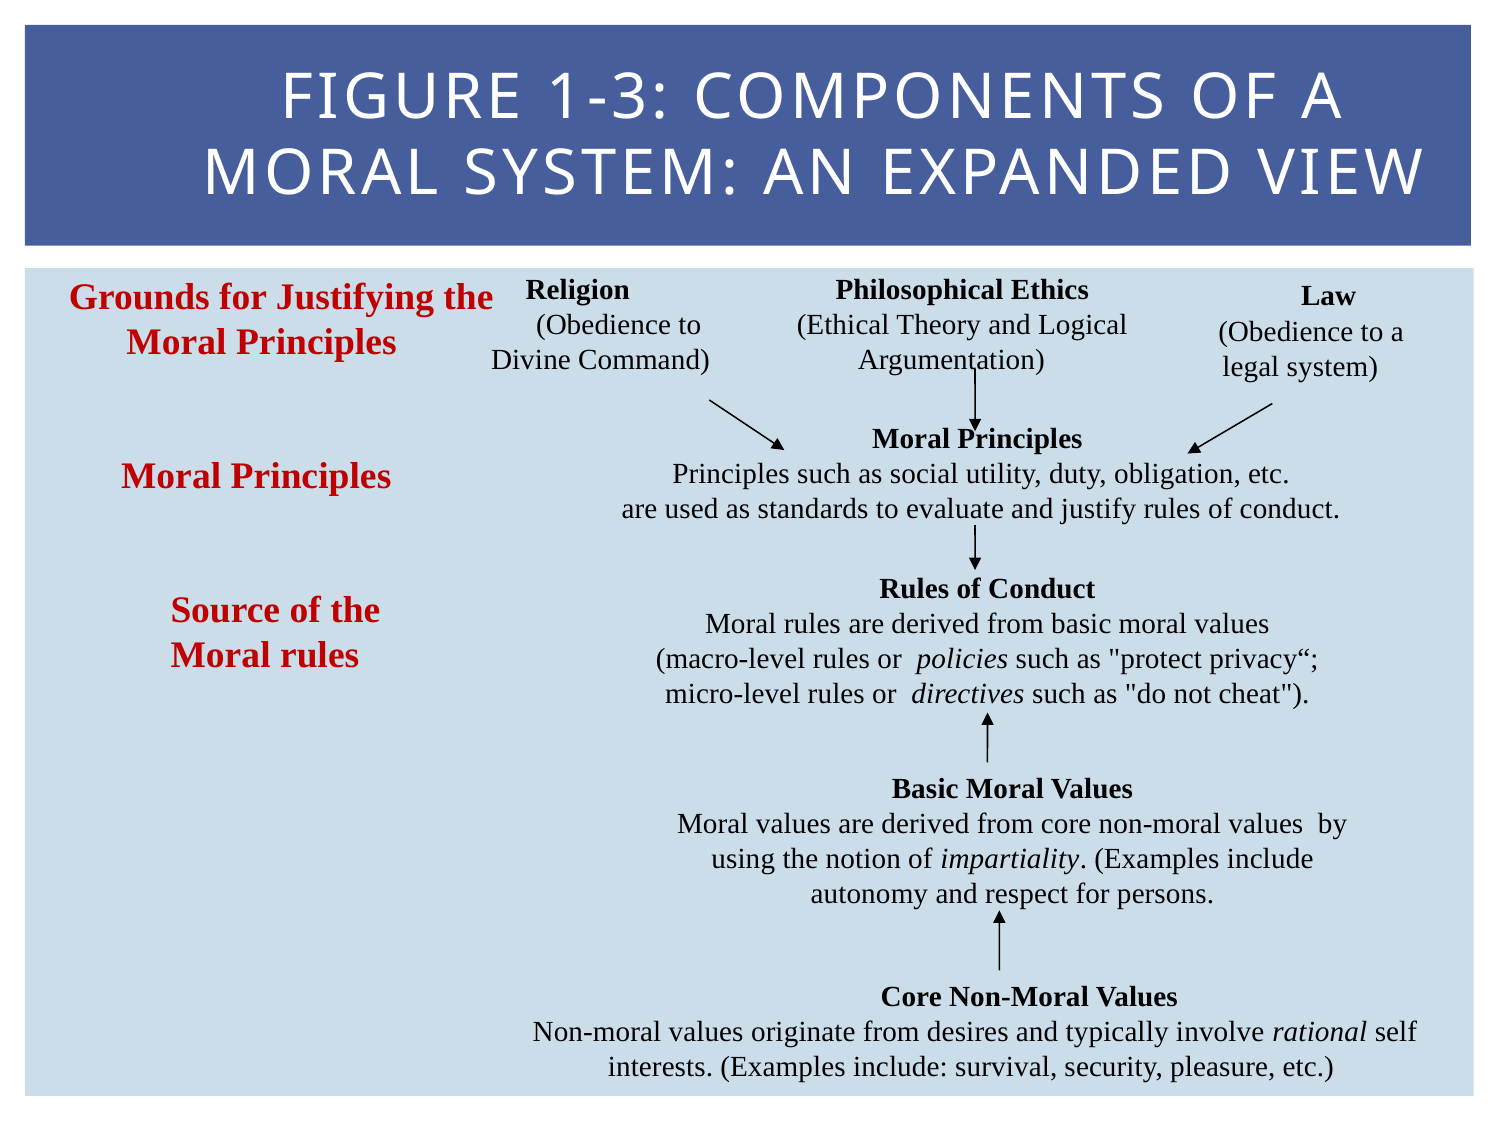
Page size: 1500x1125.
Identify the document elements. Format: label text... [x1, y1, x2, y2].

text_box Moral Principles [106, 444, 794, 584]
title Figure 1-3: Components of a Moral System: An Expanded View [174, 37, 1454, 225]
text_box Basic Moral Values Moral values are derived from core non-moral values by using the notion of impartiality. (Examples include autonomy and respect for persons. [650, 762, 1375, 918]
text_box [993, 910, 1006, 971]
text_box Philosophical Ethics (Ethical Theory and Logical Argumentation) [737, 263, 1188, 383]
text_box [968, 524, 982, 562]
text_box Core Non-Moral Values Non-moral values originate from desires and typically involve rational self interests. (Examples include: survival, security, pleasure, etc.) [487, 970, 1463, 1090]
text_box Law (Obedience to a legal system) [1166, 265, 1442, 390]
text_box [981, 712, 994, 763]
text_box Religion (Obedience to Divine Command) [450, 263, 737, 383]
text_box Source of the Moral rules [155, 577, 819, 683]
text_box Rules of Conduct Moral rules are derived from basic moral values (macro-level rules or policies such as "protect privacy“; micro-level rules or directives such as "do not cheat"). [474, 562, 1500, 717]
text_box Grounds for Justifying the Moral Principles [37, 265, 450, 370]
text_box Moral Principles Principles such as social utility, duty, obligation, etc. are used as standards to evaluate and justify rules of conduct. [462, 412, 1500, 533]
